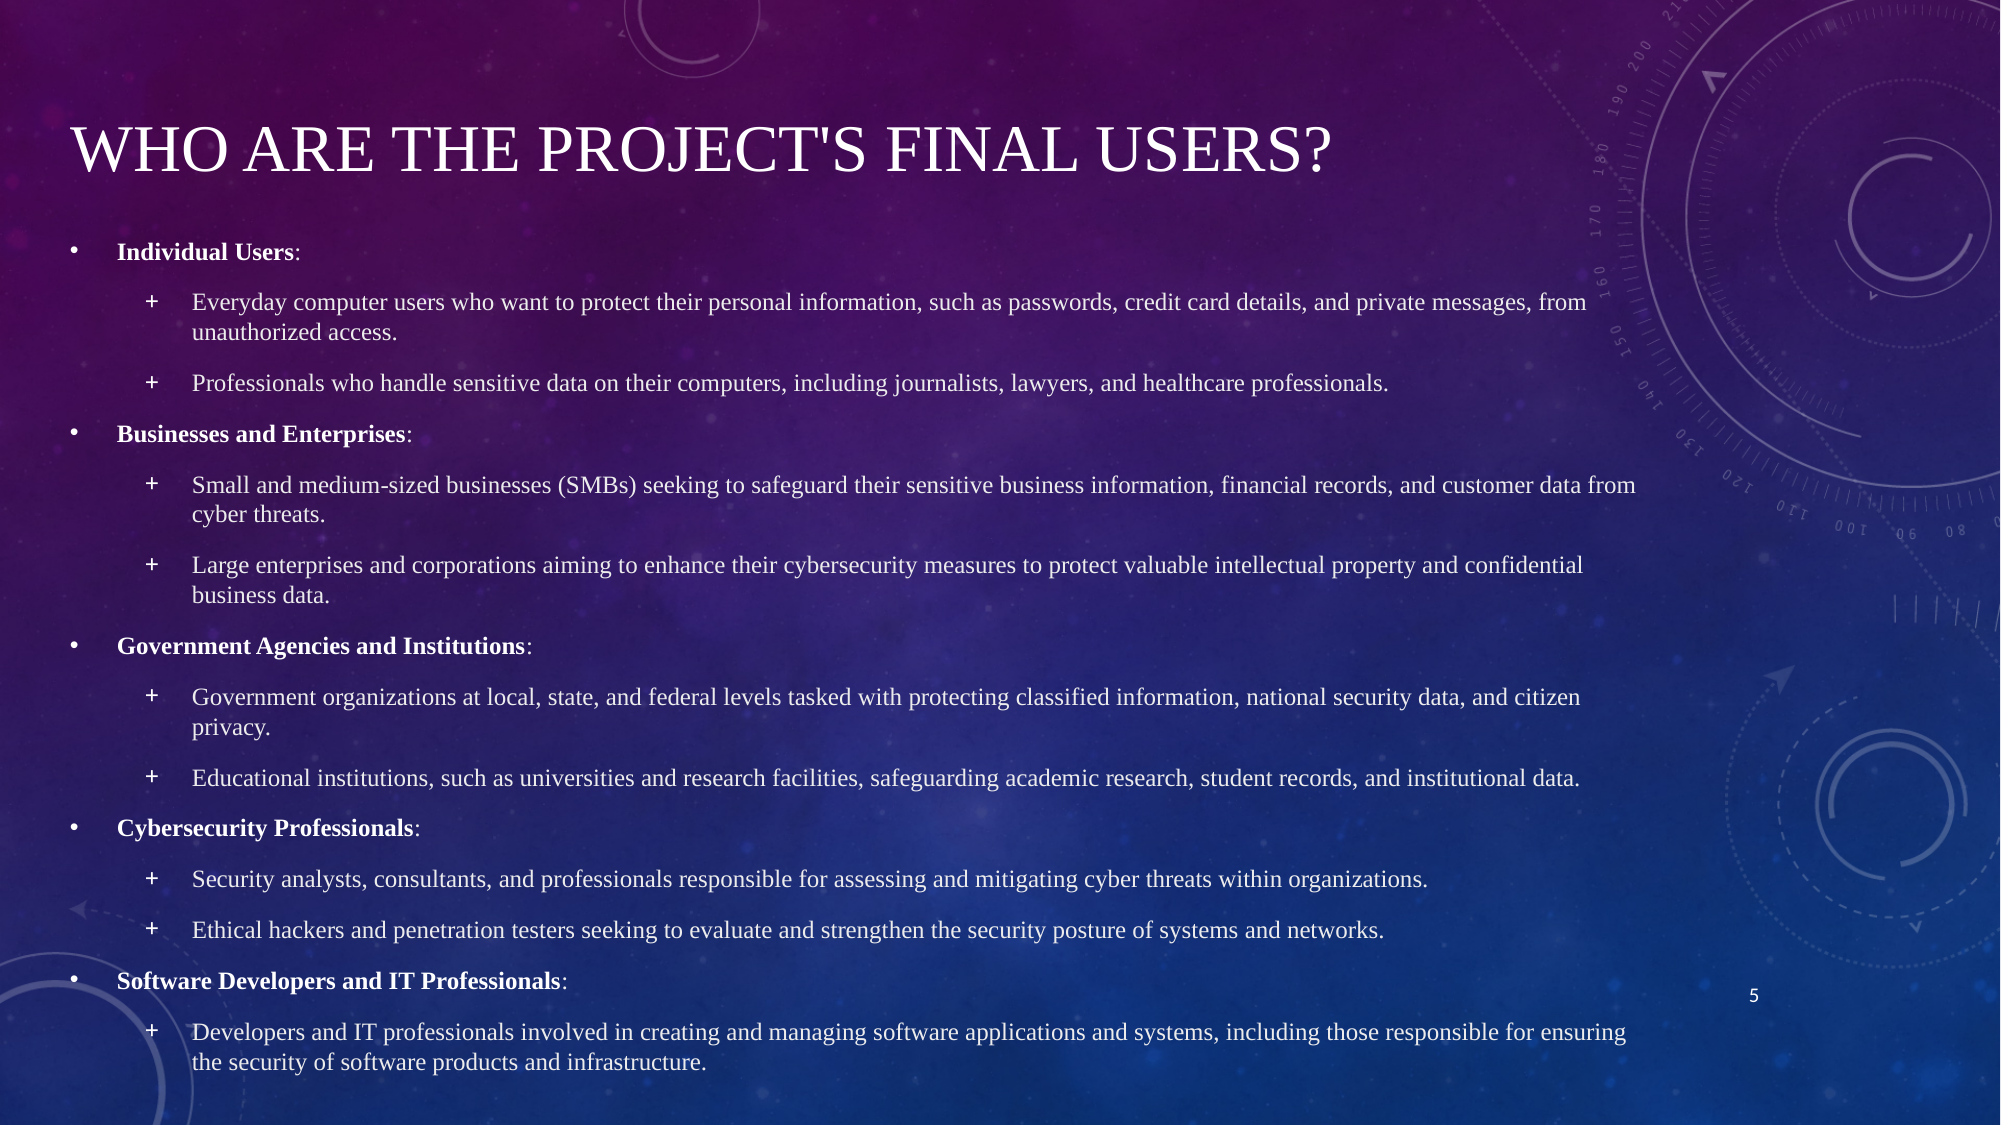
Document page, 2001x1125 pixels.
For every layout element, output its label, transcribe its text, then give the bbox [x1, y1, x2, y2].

picture [0, 0, 2001, 1125]
list Individual Users: Everyday computer users who want to protect their personal information, such as passwords, credit card details, and private messages, from unauthorized access. Professionals who handle sensitive data on their computers, including journalists, lawyers, and healthcare professionals. Businesses and Enterprises: Small and medium-sized businesses (SMBs) seeking to safeguard their sensitive business information, financial records, and customer data from cyber threats. Large enterprises and corporations aiming to enhance their cybersecurity measures to protect valuable intellectual property and confidential business data. Government Agencies and Institutions: Government organizations at local, state, and federal levels tasked with protecting classified information, national security data, and citizen privacy. Educational institutions, such as universities and research facilities, safeguarding academic research, student records, and institutional data. Cybersecurity Professionals: Security analysts, consultants, and professionals responsible for assessing and mitigating cyber threats within organizations. Ethical hackers and penetration testers seeking to evaluate and strengthen the security posture of systems and networks. Software Developers and IT Professionals: Developers and IT professionals involved in creating and managing software applications and systems, including those responsible for ensuring the security of software products and infrastructure. [55, 227, 1679, 1028]
title WHO ARE THE PROJECT'S FINAL USERS? [55, 42, 1360, 246]
slide_number 5 [1684, 963, 1775, 1025]
